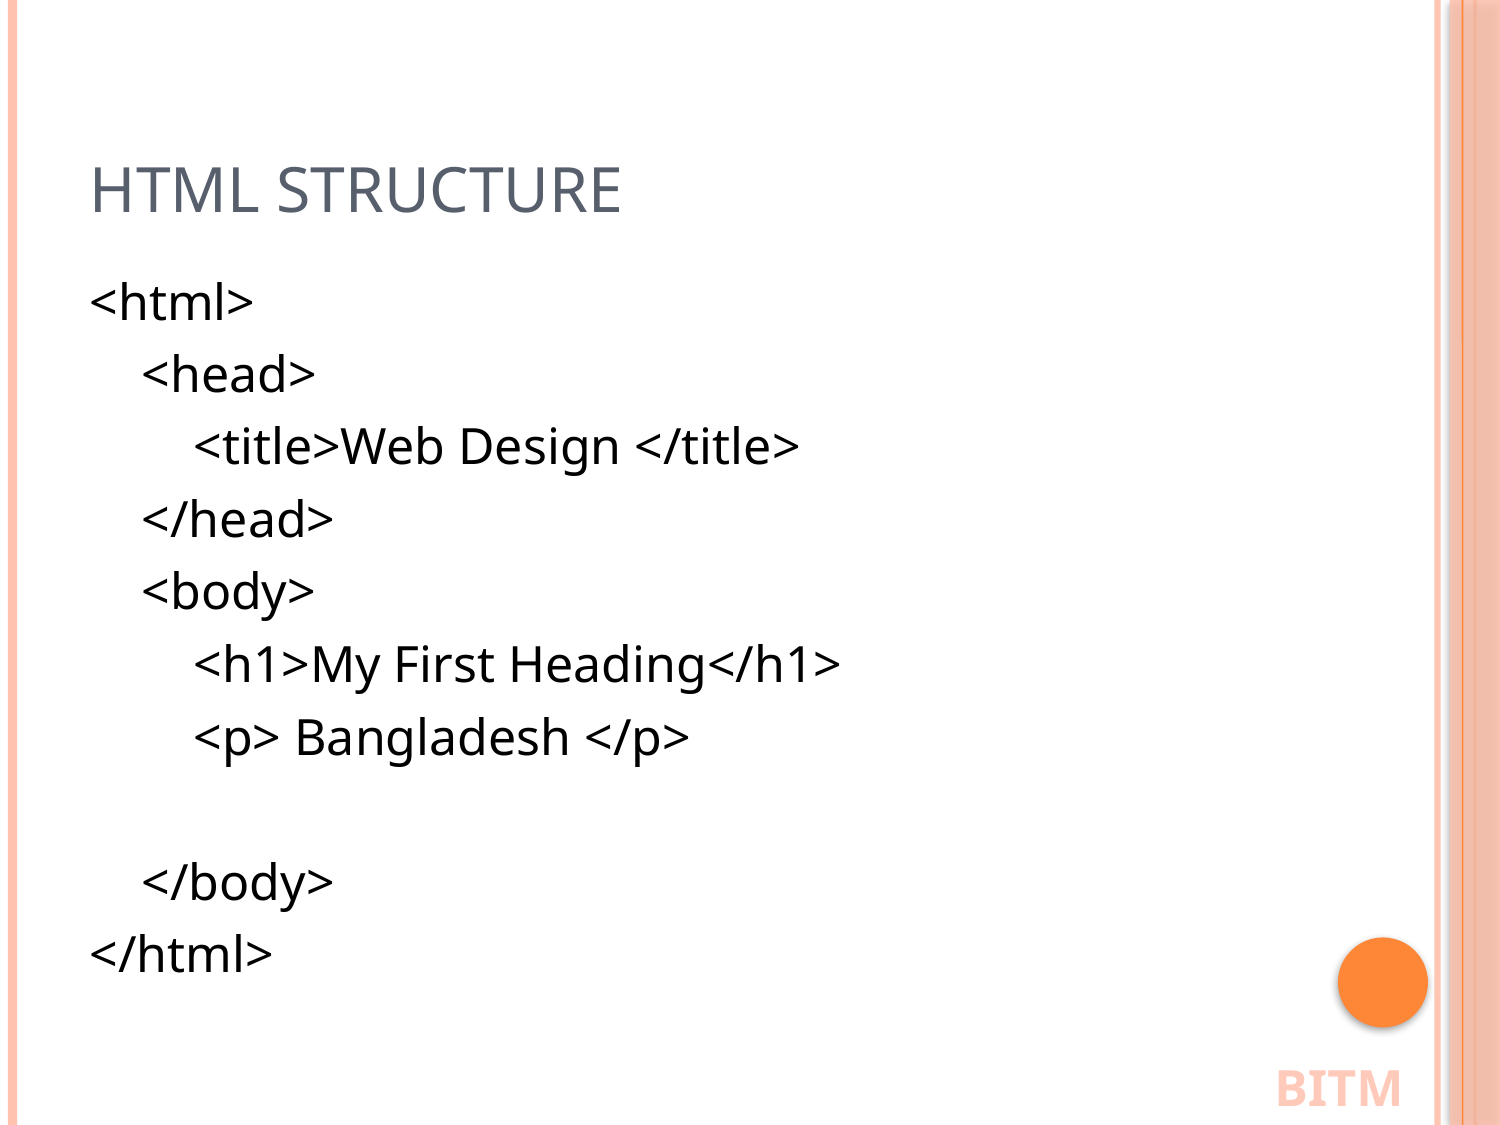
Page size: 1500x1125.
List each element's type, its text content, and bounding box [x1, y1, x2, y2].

title HTML Structure [75, 45, 1300, 233]
list <html> <head> <title>Web Design </title> </head> <body> <h1>My First Heading</h1> <p> Bangladesh </p> </body> </html> [75, 262, 1300, 1062]
text_box BITM [1259, 1049, 1419, 1125]
